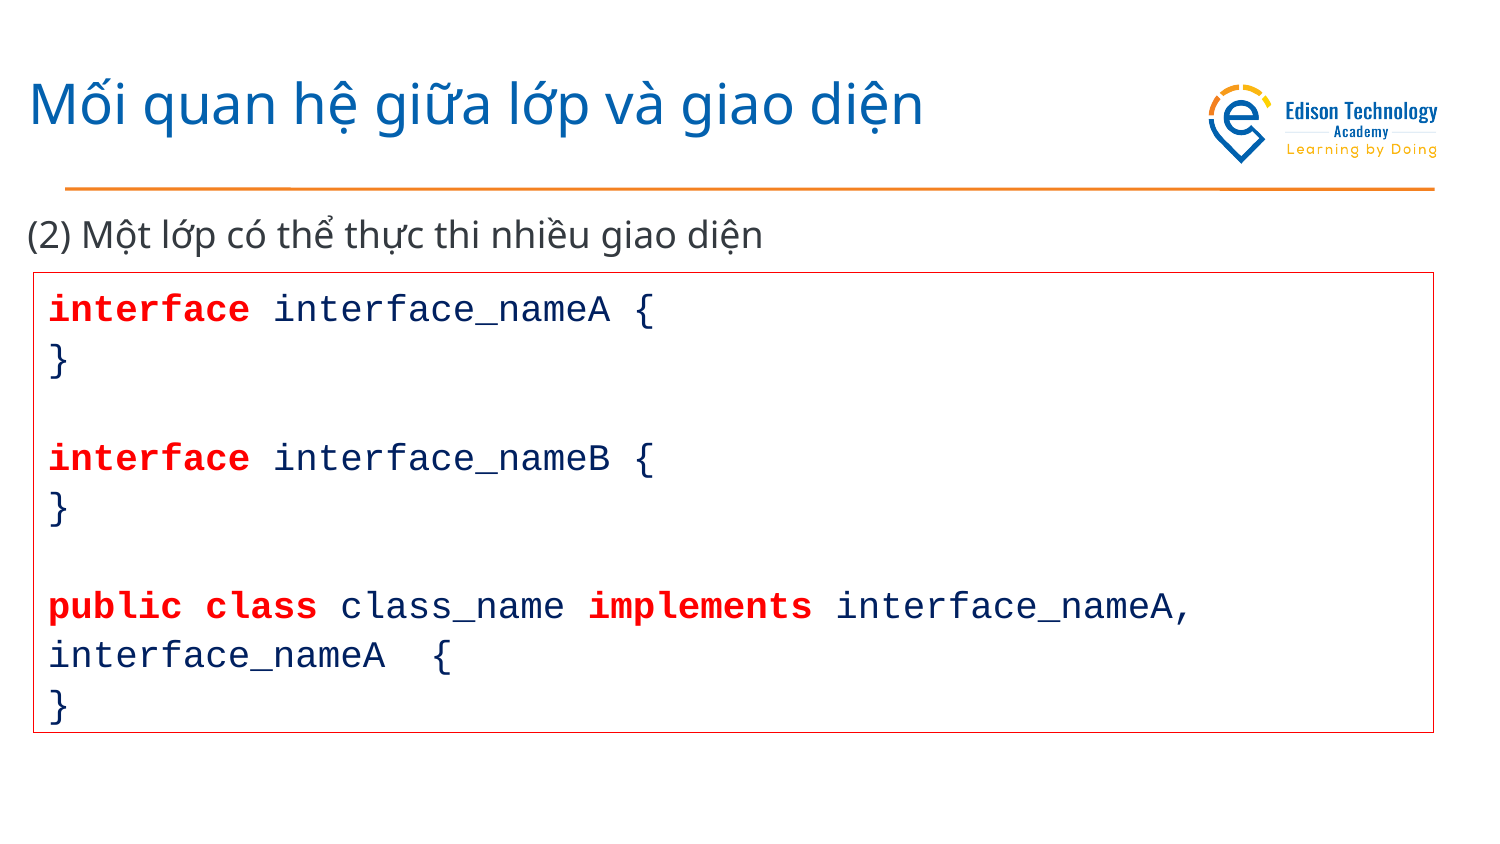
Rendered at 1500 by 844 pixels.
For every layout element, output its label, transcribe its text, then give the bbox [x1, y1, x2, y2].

picture [1147, 83, 1500, 167]
text_box (2) Một lớp có thể thực thi nhiều giao diện [12, 200, 1258, 264]
title Mối quan hệ giữa lớp và giao diện [13, 56, 1412, 151]
text_box interface interface_nameA { } interface interface_nameB { } public class class_name implements interface_nameA, interface_nameA { } [33, 272, 1434, 733]
